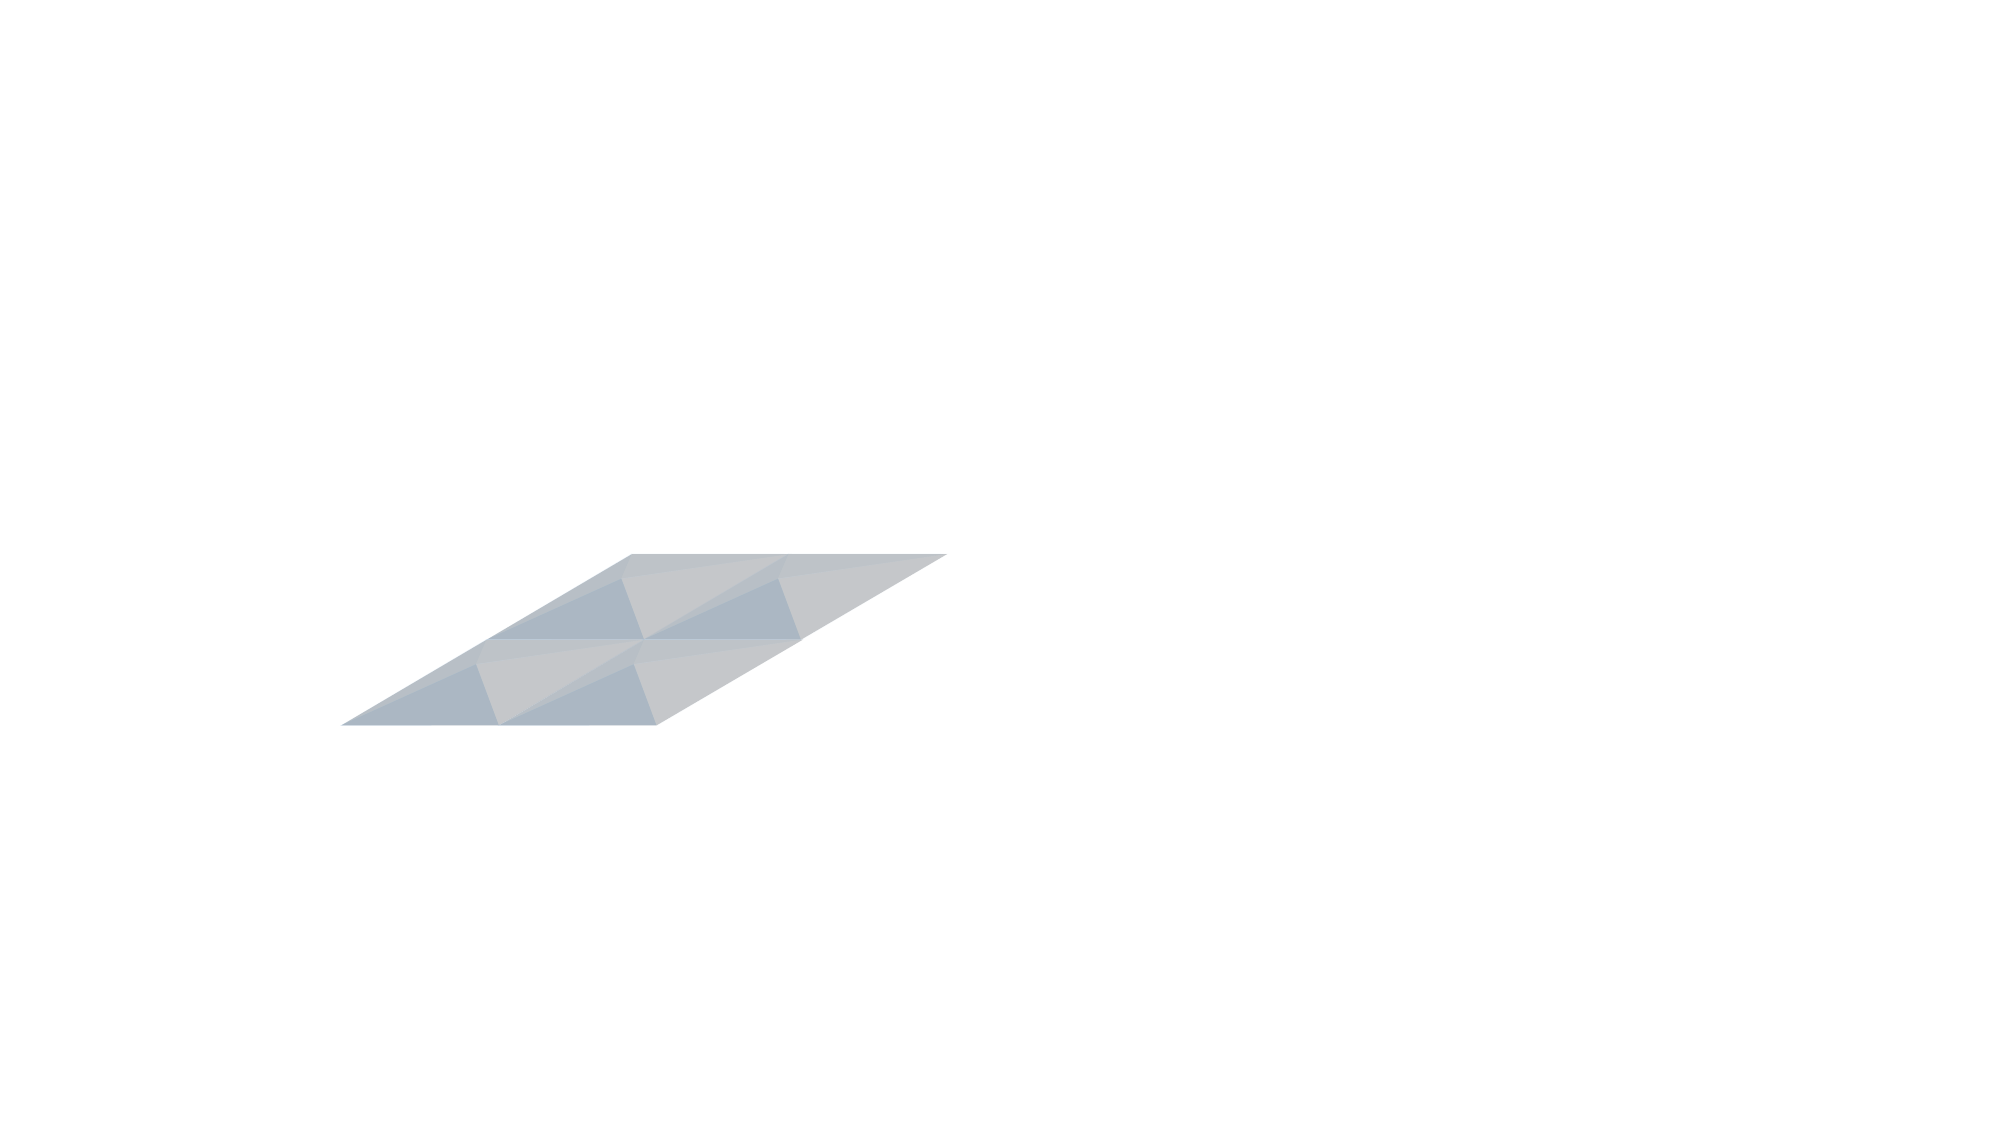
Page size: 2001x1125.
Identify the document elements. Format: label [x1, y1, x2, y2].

text_box [340, 553, 949, 726]
